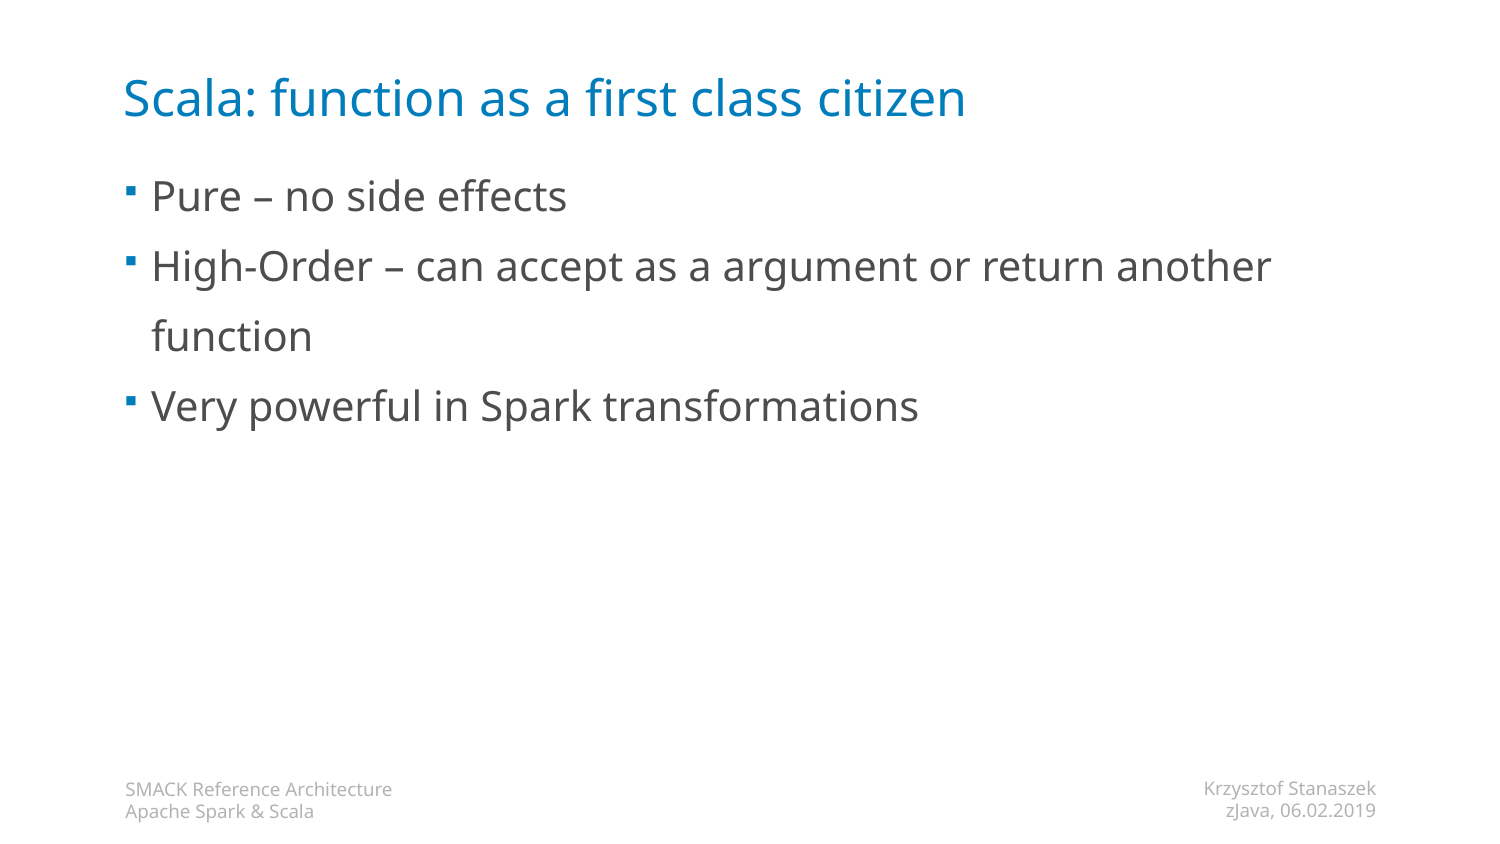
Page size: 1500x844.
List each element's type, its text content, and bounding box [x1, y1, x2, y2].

text_box Pure – no side effects High-Order – can accept as a argument or return another function Very powerful in Spark transformations [123, 150, 1376, 774]
slide_number SMACK Reference Architecture Apache Spark & Scala [125, 778, 1034, 844]
title Scala: function as a first class citizen [123, 67, 1376, 127]
footer Krzysztof Stanaszek zJava, 06.02.2019 [1080, 776, 1376, 844]
